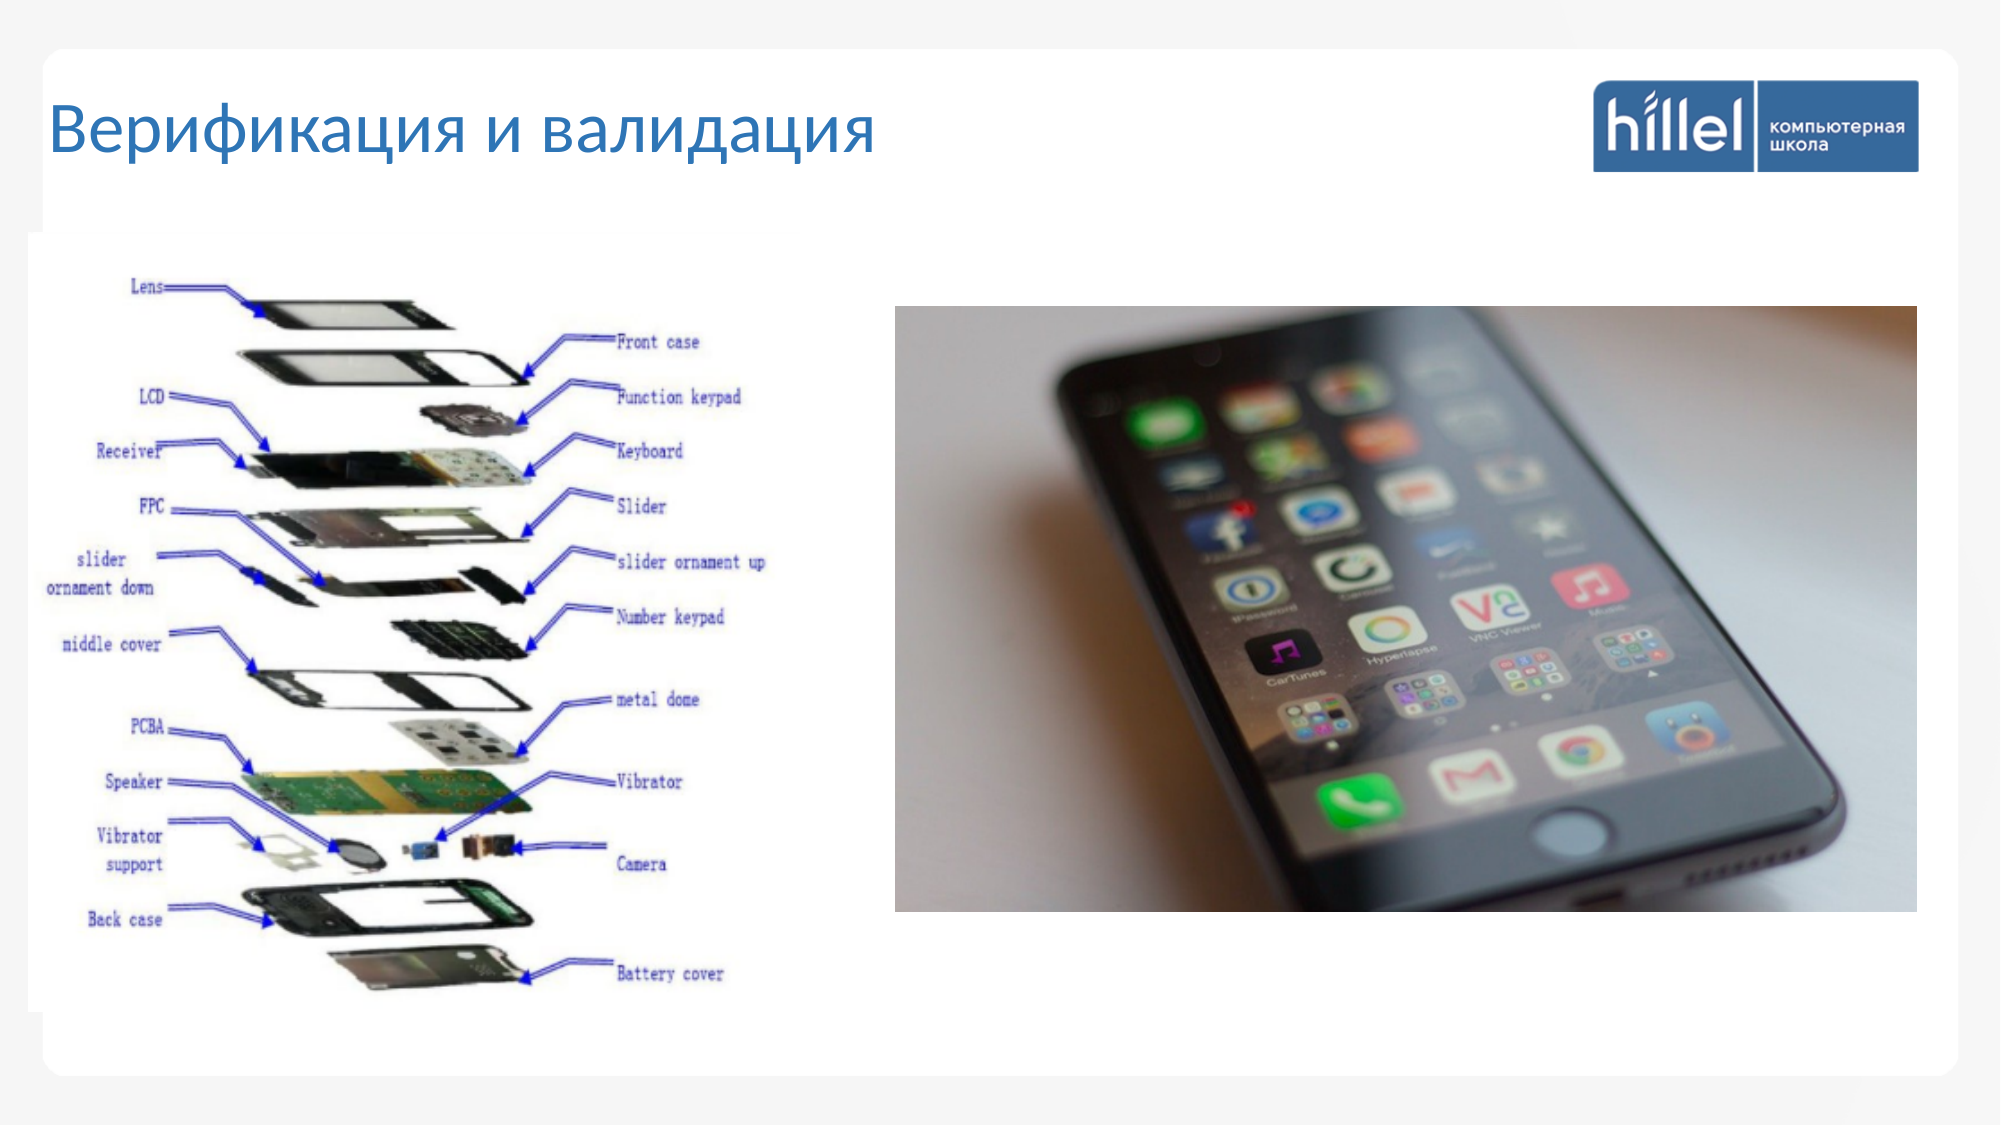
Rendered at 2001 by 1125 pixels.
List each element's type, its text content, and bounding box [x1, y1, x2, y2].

picture [0, 0, 2001, 1125]
text_box Верификация и валидация [33, 72, 893, 175]
